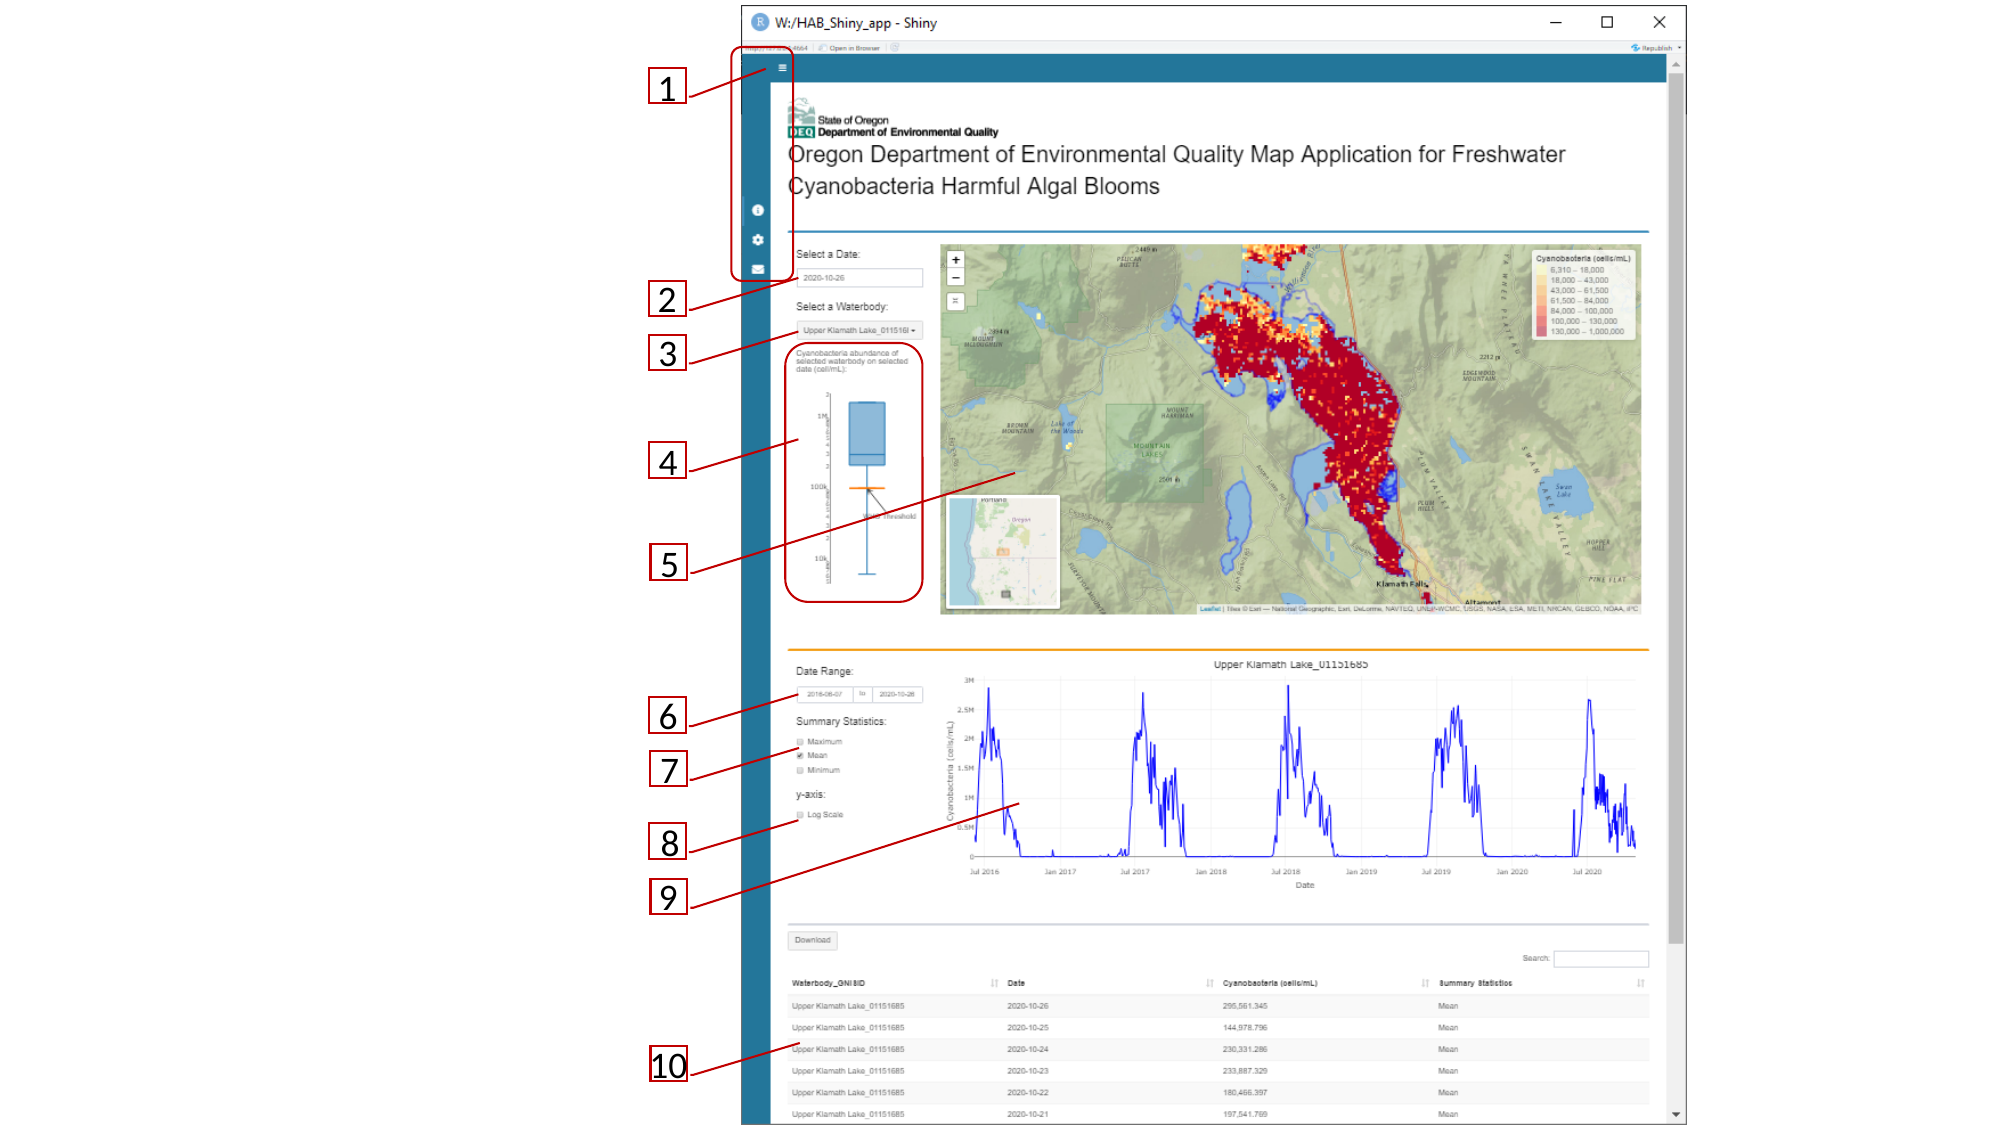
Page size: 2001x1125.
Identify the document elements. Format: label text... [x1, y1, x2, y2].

text_box [730, 46, 741, 282]
text_box 1 [642, 56, 691, 117]
text_box [691, 81, 730, 98]
text_box [692, 710, 741, 728]
text_box [693, 557, 741, 574]
text_box [694, 836, 741, 853]
text_box [691, 347, 741, 365]
text_box [692, 891, 741, 909]
text_box 8 [645, 811, 694, 872]
text_box 3 [643, 321, 691, 382]
text_box 9 [643, 865, 692, 926]
text_box [722, 1059, 741, 1068]
text_box 2 [642, 268, 691, 328]
text_box 7 [645, 738, 693, 799]
text_box 4 [643, 430, 692, 491]
text_box 6 [643, 684, 692, 745]
text_box [693, 764, 741, 781]
picture [741, 5, 1687, 1125]
text_box 5 [645, 532, 693, 593]
text_box [692, 455, 741, 473]
text_box 10 [634, 1033, 722, 1094]
text_box [691, 294, 741, 311]
